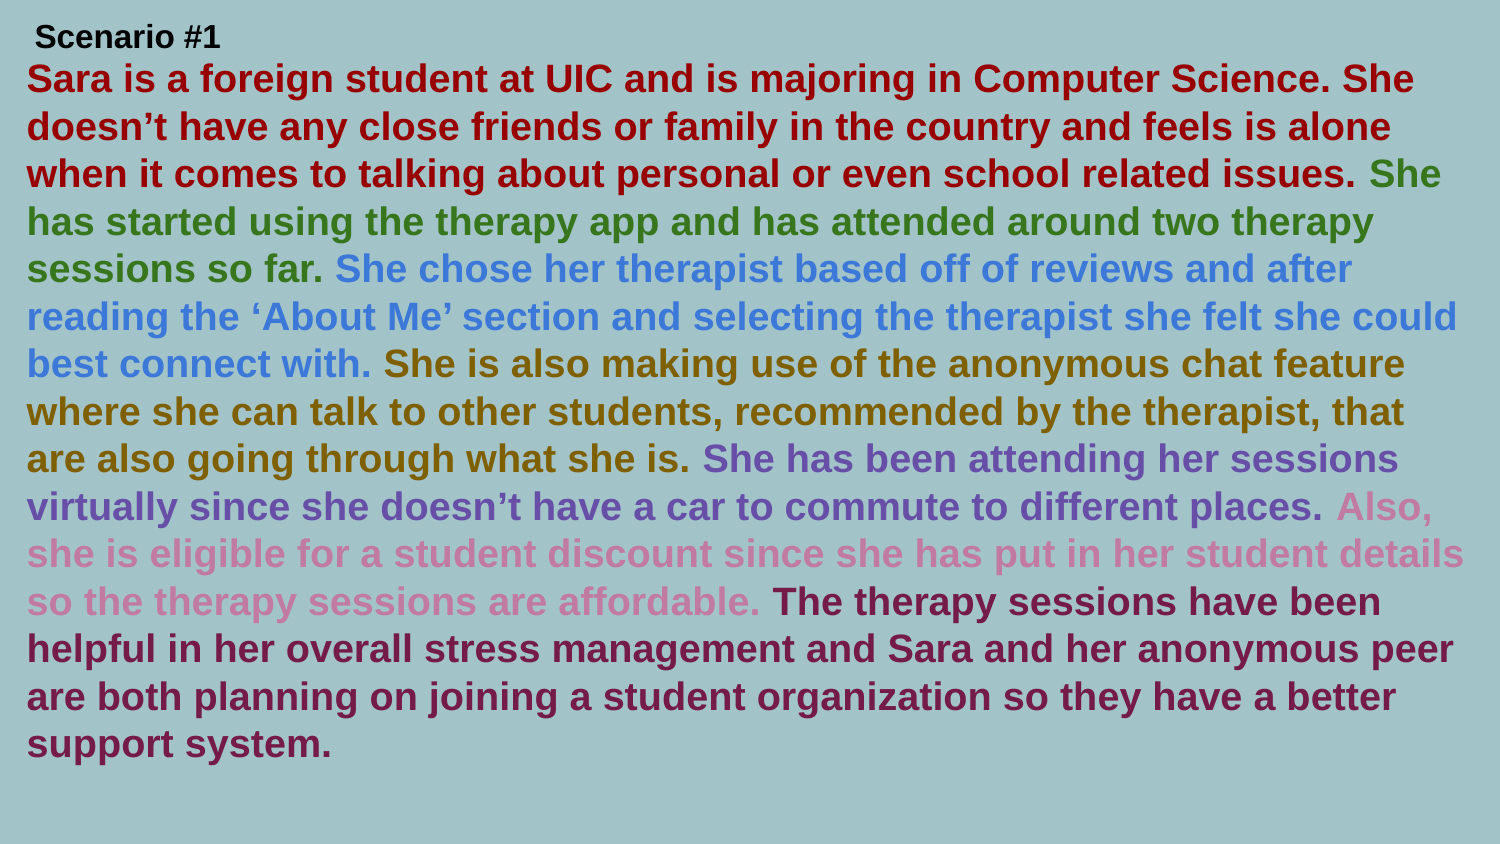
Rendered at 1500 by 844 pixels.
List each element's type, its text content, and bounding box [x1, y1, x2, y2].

text_box Sara is a foreign student at UIC and is majoring in Computer Science. She doesn’t have any close friends or family in the country and feels is alone when it comes to talking about personal or even school related issues. She has started using the therapy app and has attended around two therapy sessions so far. She chose her therapist based off of reviews and after reading the ‘About Me’ section and selecting the therapist she felt she could best connect with. She is also making use of the anonymous chat feature where she can talk to other students, recommended by the therapist, that are also going through what she is. She has been attending her sessions virtually since she doesn’t have a car to commute to different places. Also, she is eligible for a student discount since she has put in her student details so the therapy sessions are affordable. The therapy sessions have been helpful in her overall stress management and Sara and her anonymous peer are both planning on joining a student organization so they have a better support system. [11, 38, 1489, 781]
text_box Scenario #1 [19, 0, 342, 38]
